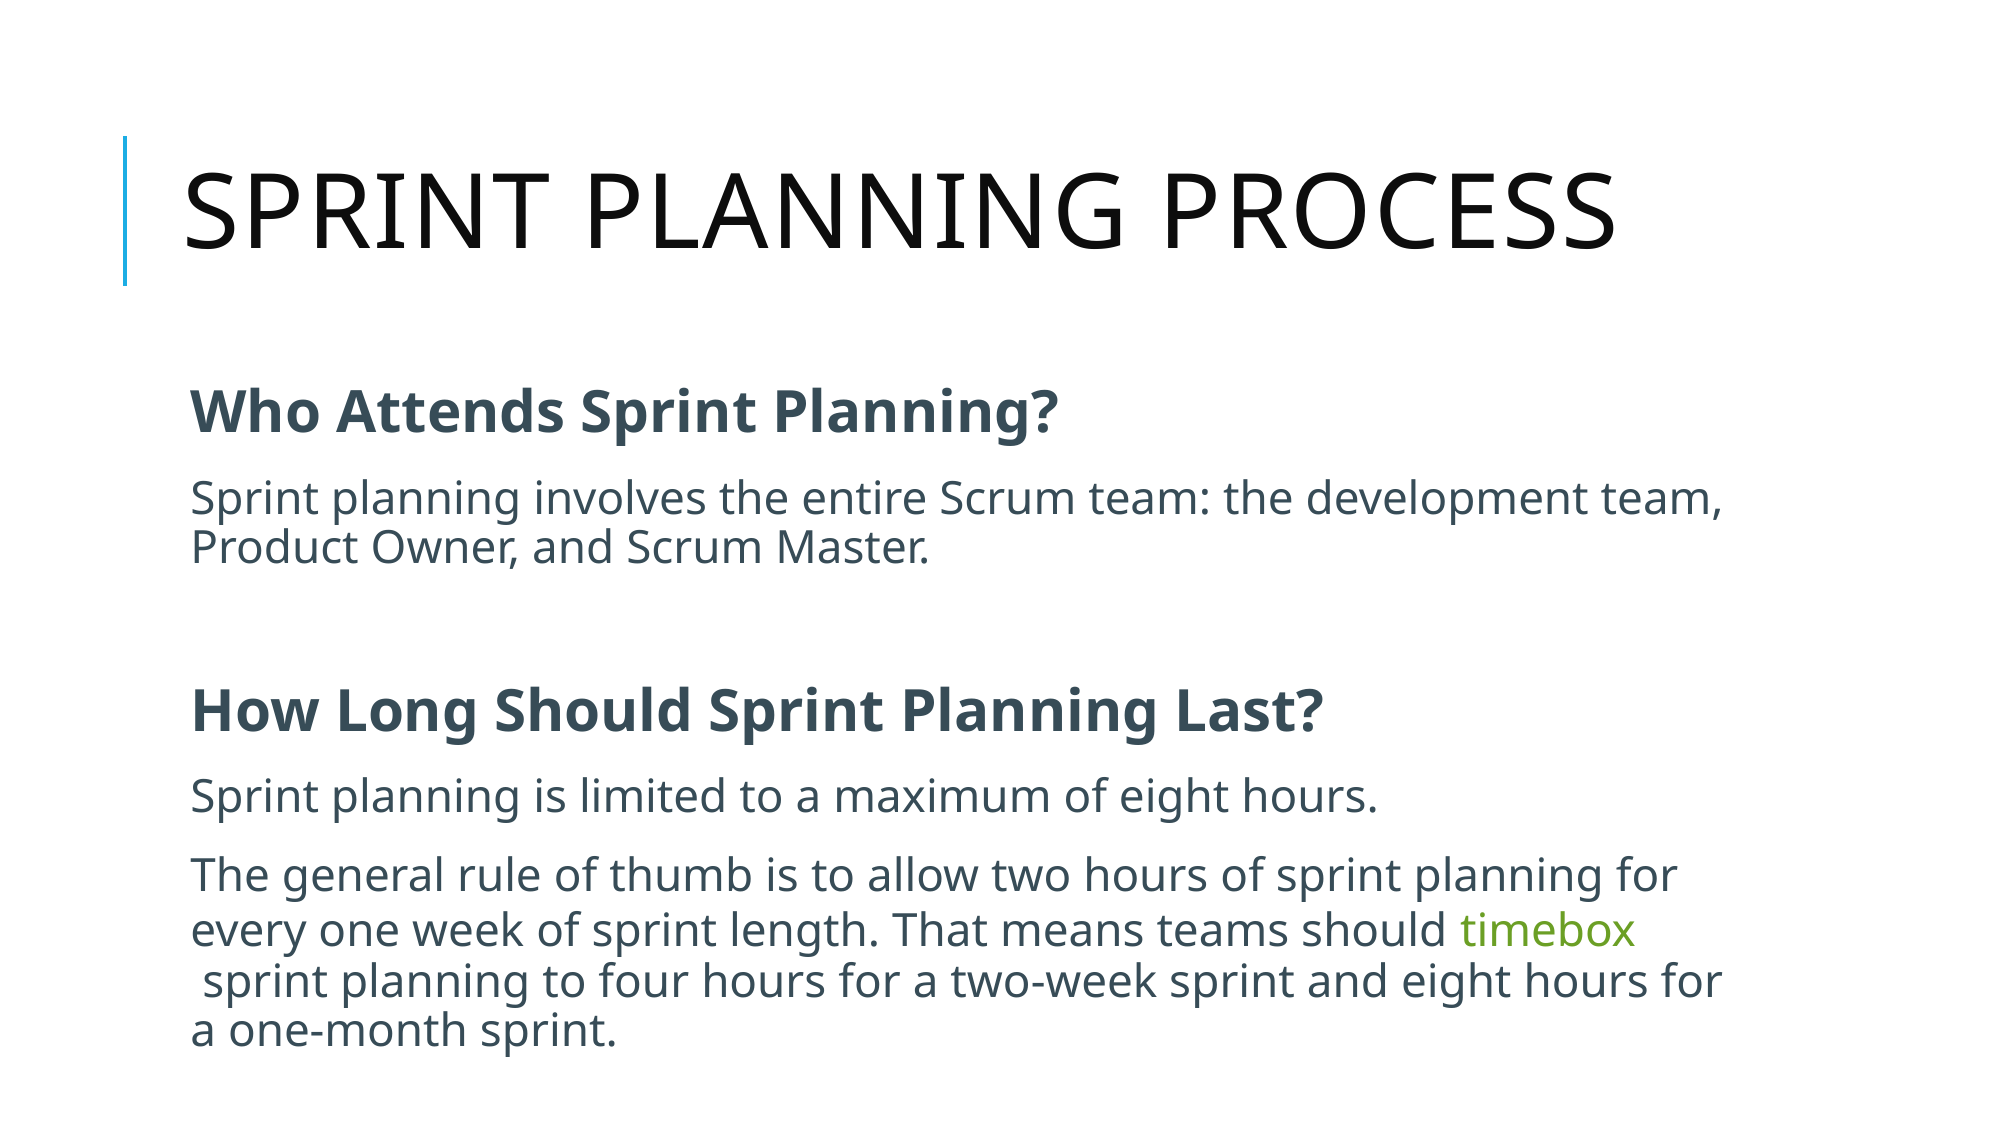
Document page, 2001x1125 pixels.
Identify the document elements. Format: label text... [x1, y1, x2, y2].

title Sprint planning process [168, 96, 1763, 342]
list Who Attends Sprint Planning? Sprint planning involves the entire Scrum team: the development team, Product Owner, and Scrum Master. How Long Should Sprint Planning Last? Sprint planning is limited to a maximum of eight hours. The general rule of thumb is to allow two hours of sprint planning for every one week of sprint length. That means teams should timebox sprint planning to four hours for a two-week sprint and eight hours for a one-month sprint. [168, 375, 1763, 1035]
